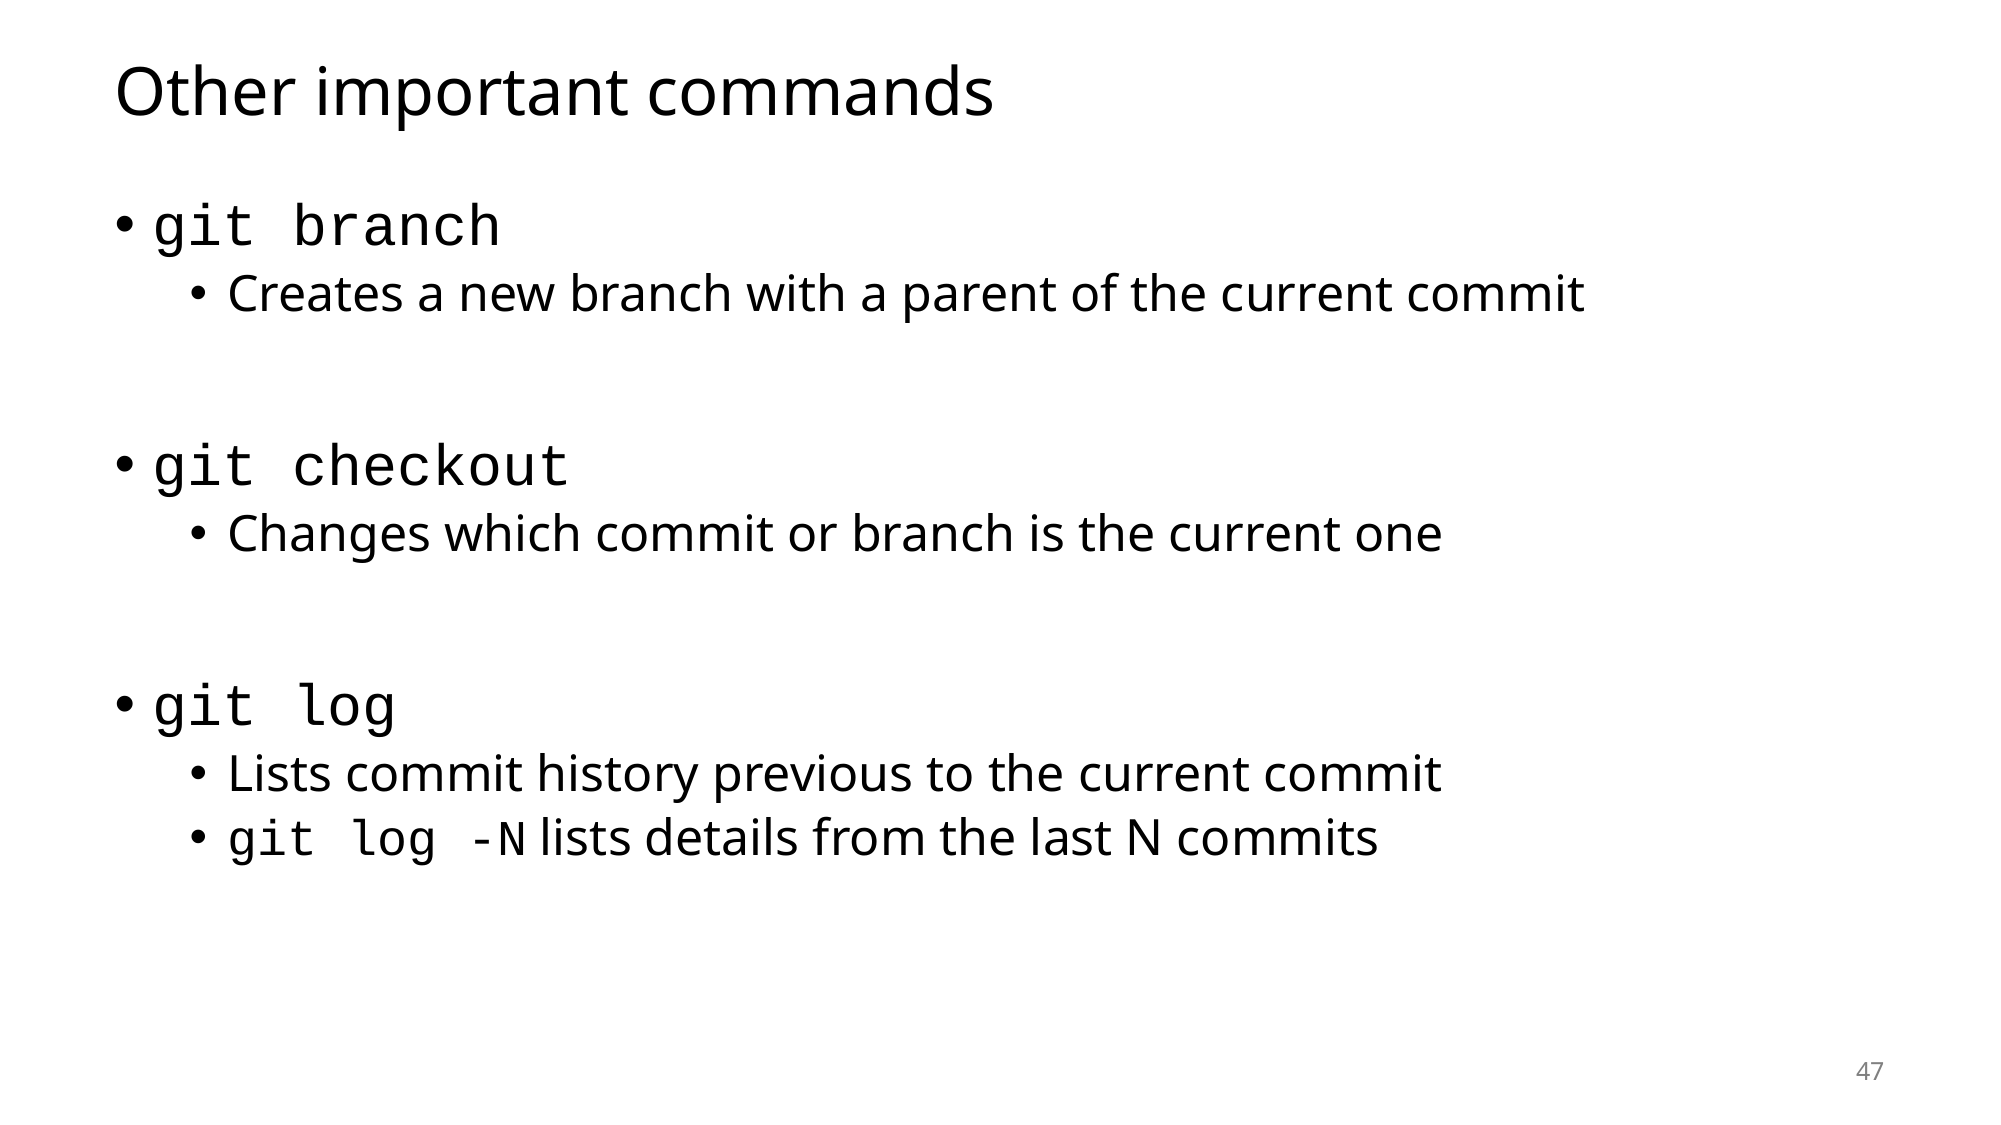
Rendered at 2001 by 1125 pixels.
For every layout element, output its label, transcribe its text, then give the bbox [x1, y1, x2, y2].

list git branch Creates a new branch with a parent of the current commit git checkout Changes which commit or branch is the current one git log Lists commit history previous to the current commit git log -N lists details from the last N commits [99, 187, 1900, 1013]
slide_number 47 [1749, 1042, 1900, 1103]
title Other important commands [99, 37, 1900, 150]
